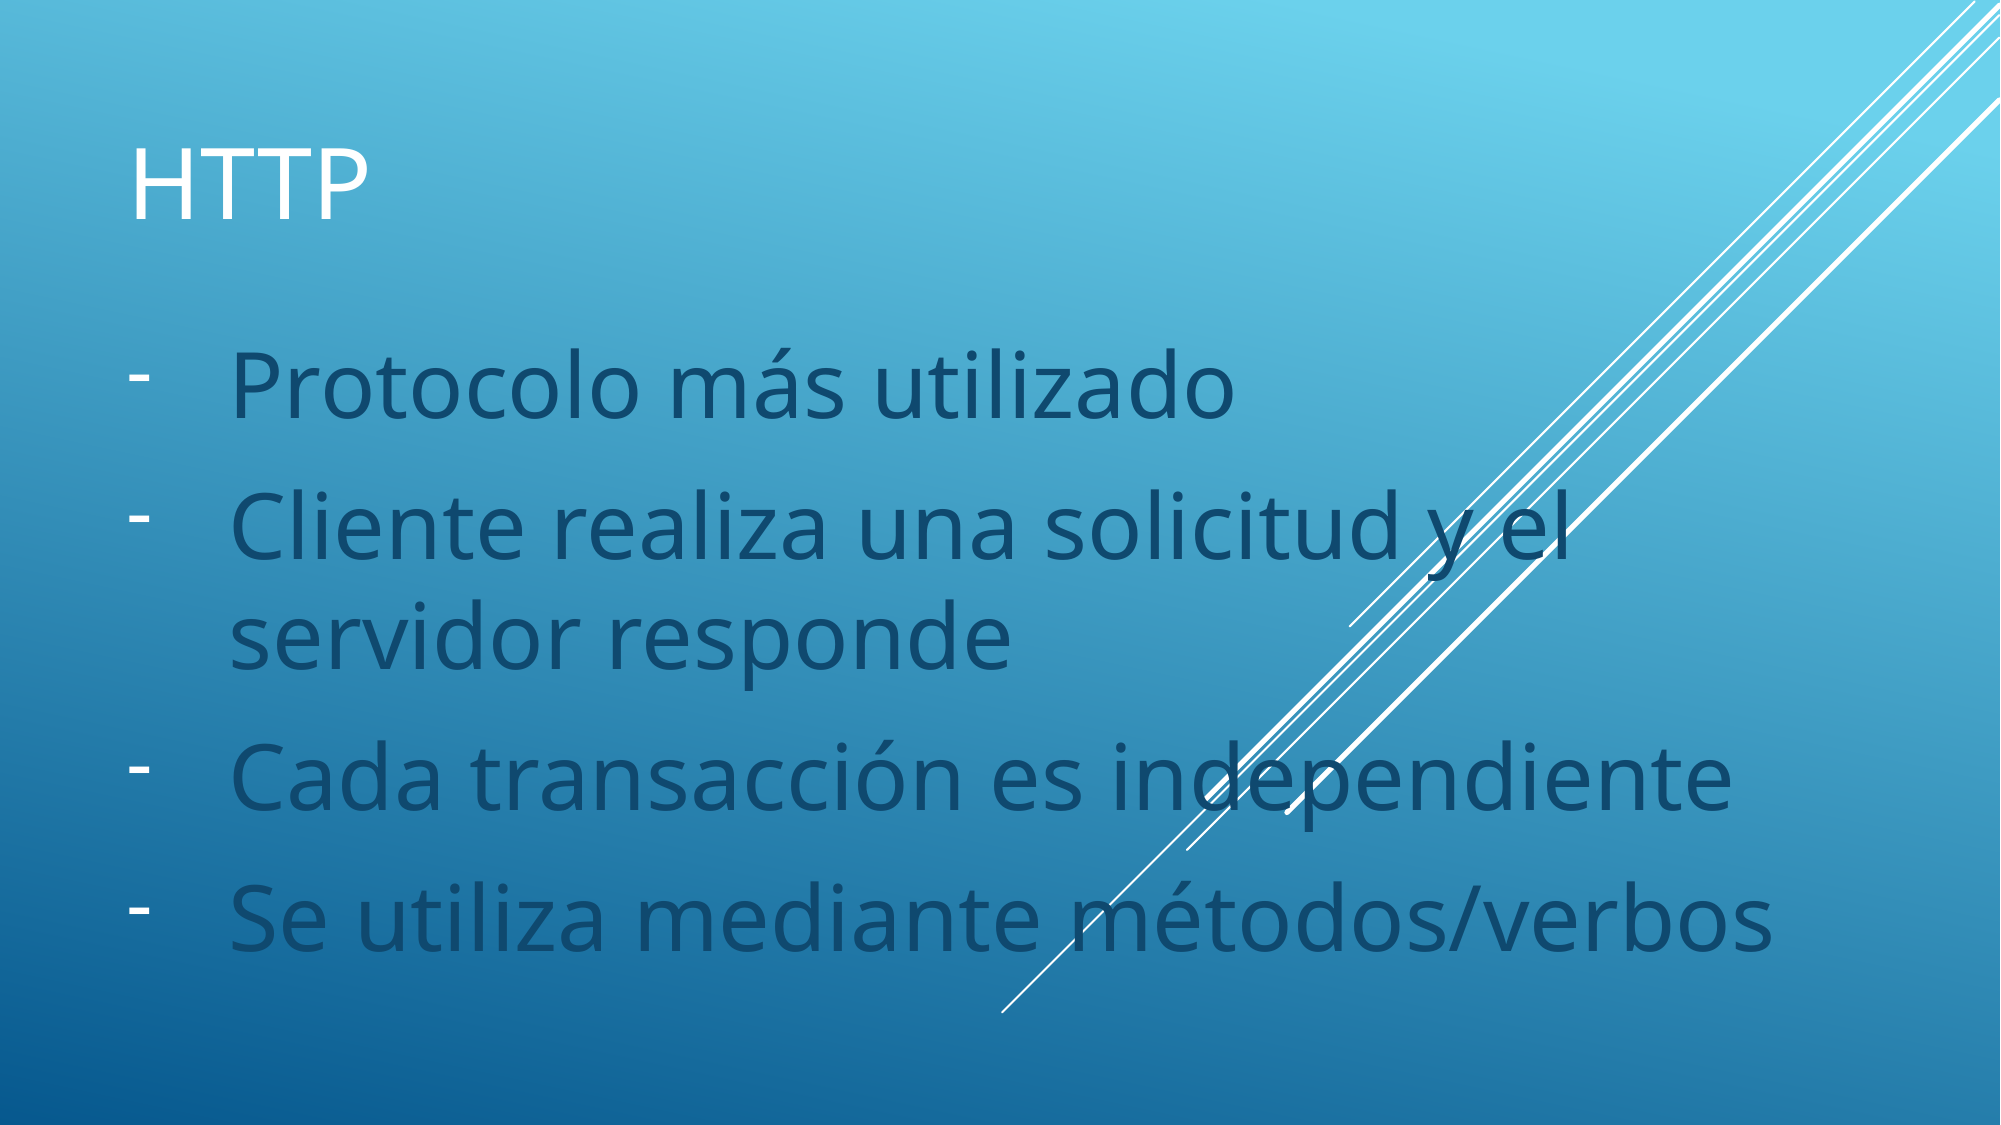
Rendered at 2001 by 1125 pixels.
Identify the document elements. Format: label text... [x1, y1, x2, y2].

title http [112, 112, 1425, 247]
subtitle Protocolo más utilizado Cliente realiza una solicitud y el servidor responde Cada transacción es independiente Se utiliza mediante métodos/verbos [112, 319, 1856, 1007]
